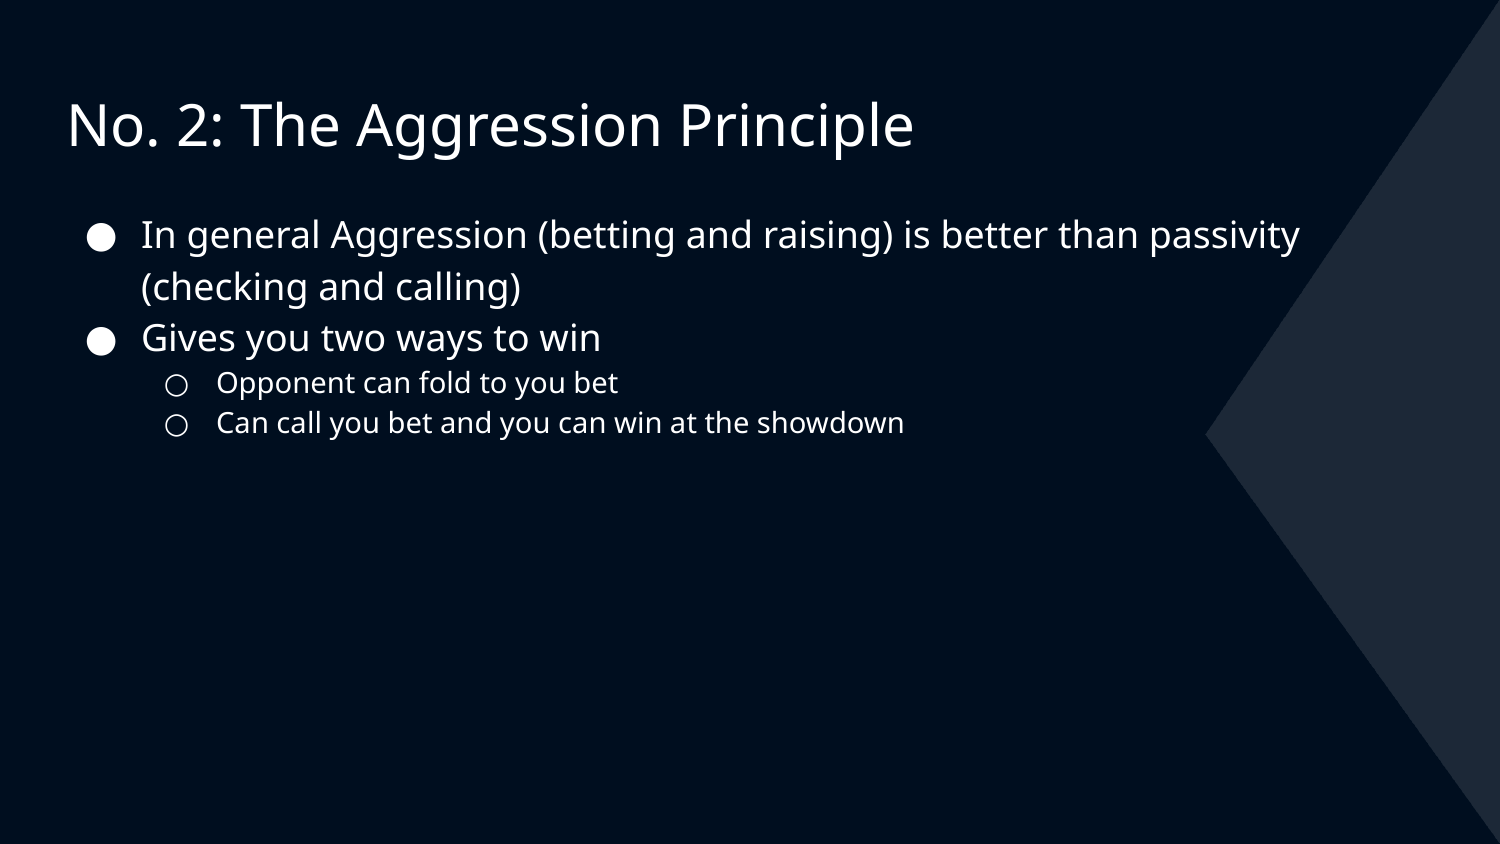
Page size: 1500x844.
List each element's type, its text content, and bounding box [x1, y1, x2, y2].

list In general Aggression (betting and raising) is better than passivity (checking and calling) Gives you two ways to win Opponent can fold to you bet Can call you bet and you can win at the showdown [51, 189, 1449, 750]
title No. 2: The Aggression Principle [51, 72, 1449, 167]
